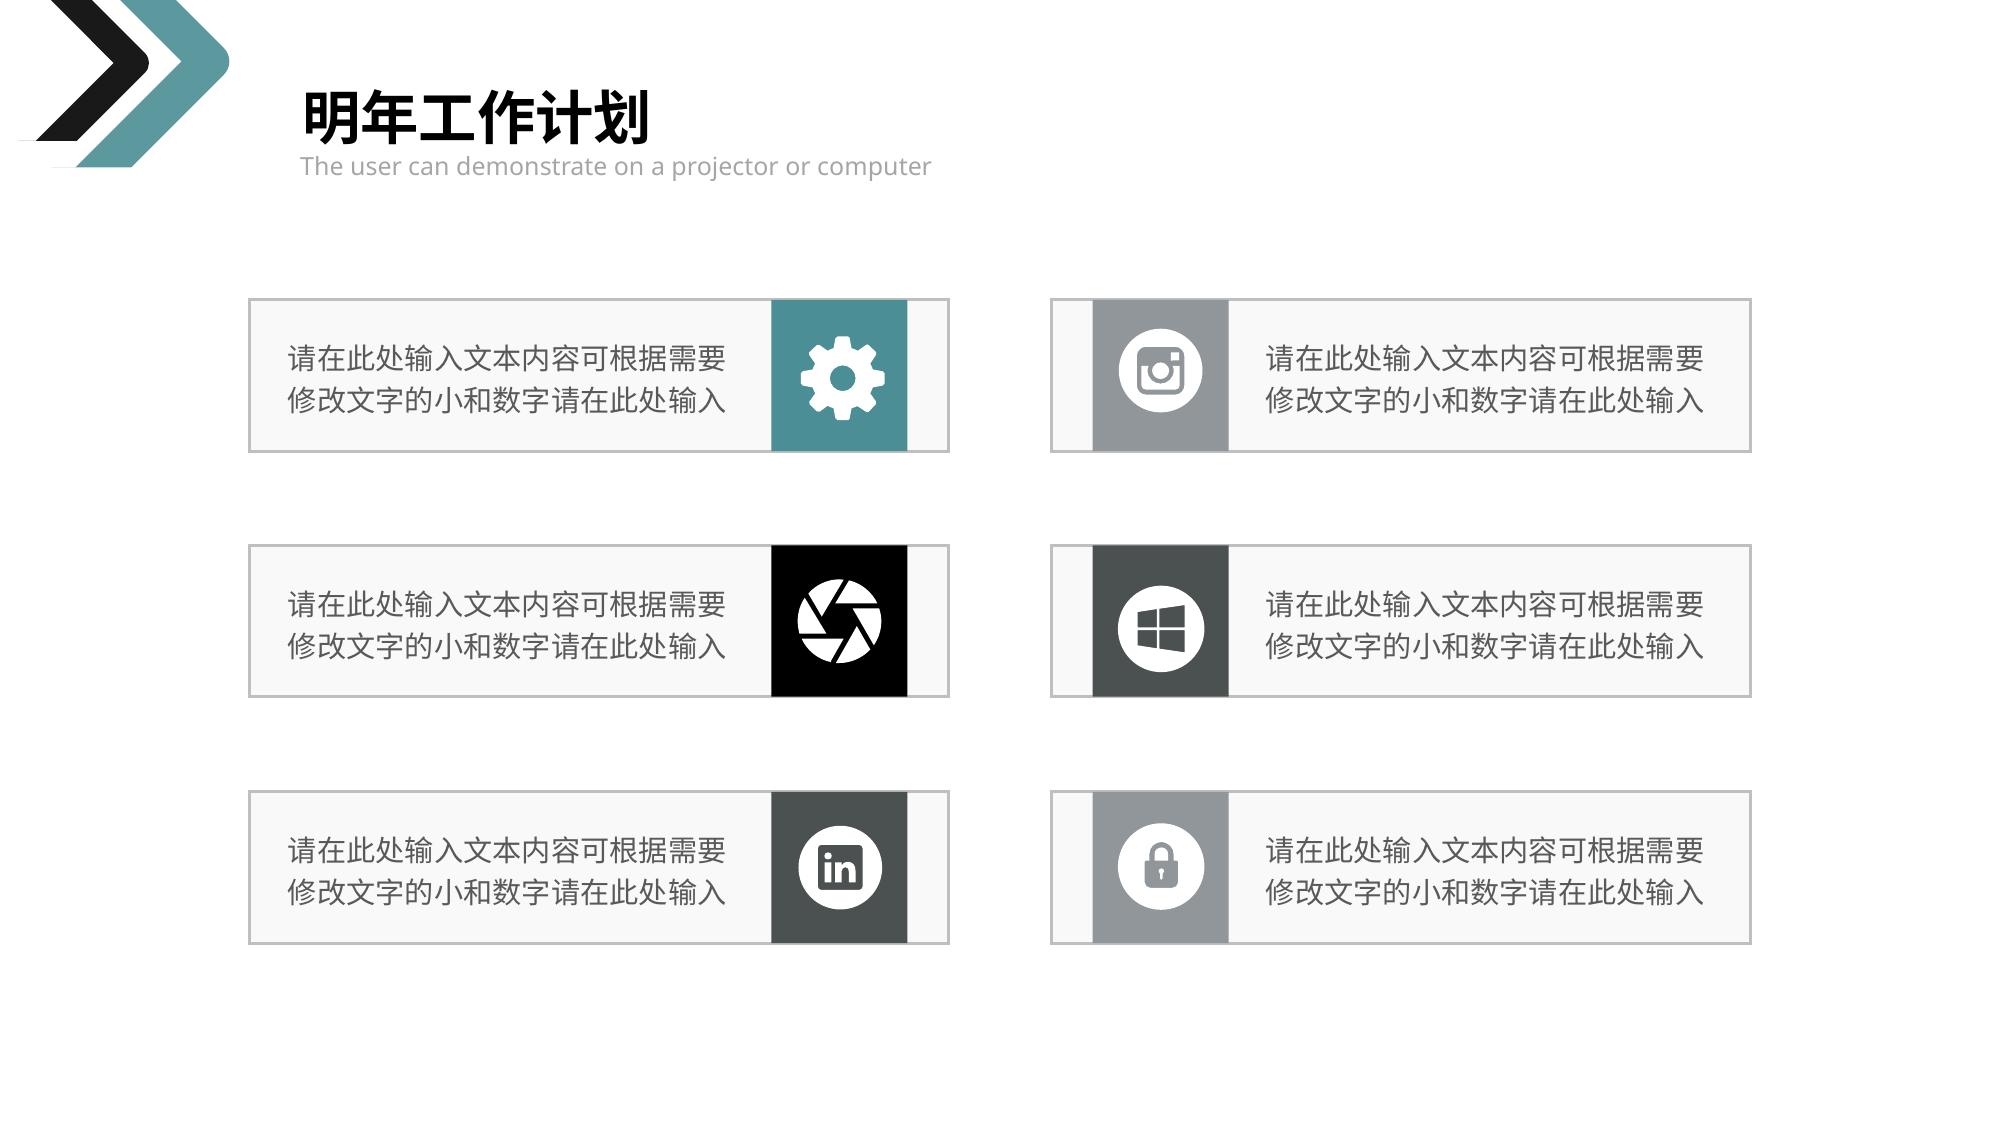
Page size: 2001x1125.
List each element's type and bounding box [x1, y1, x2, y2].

text_box [285, 73, 1116, 189]
text_box [249, 299, 1751, 944]
text_box [17, 0, 151, 142]
text_box [51, 0, 231, 169]
